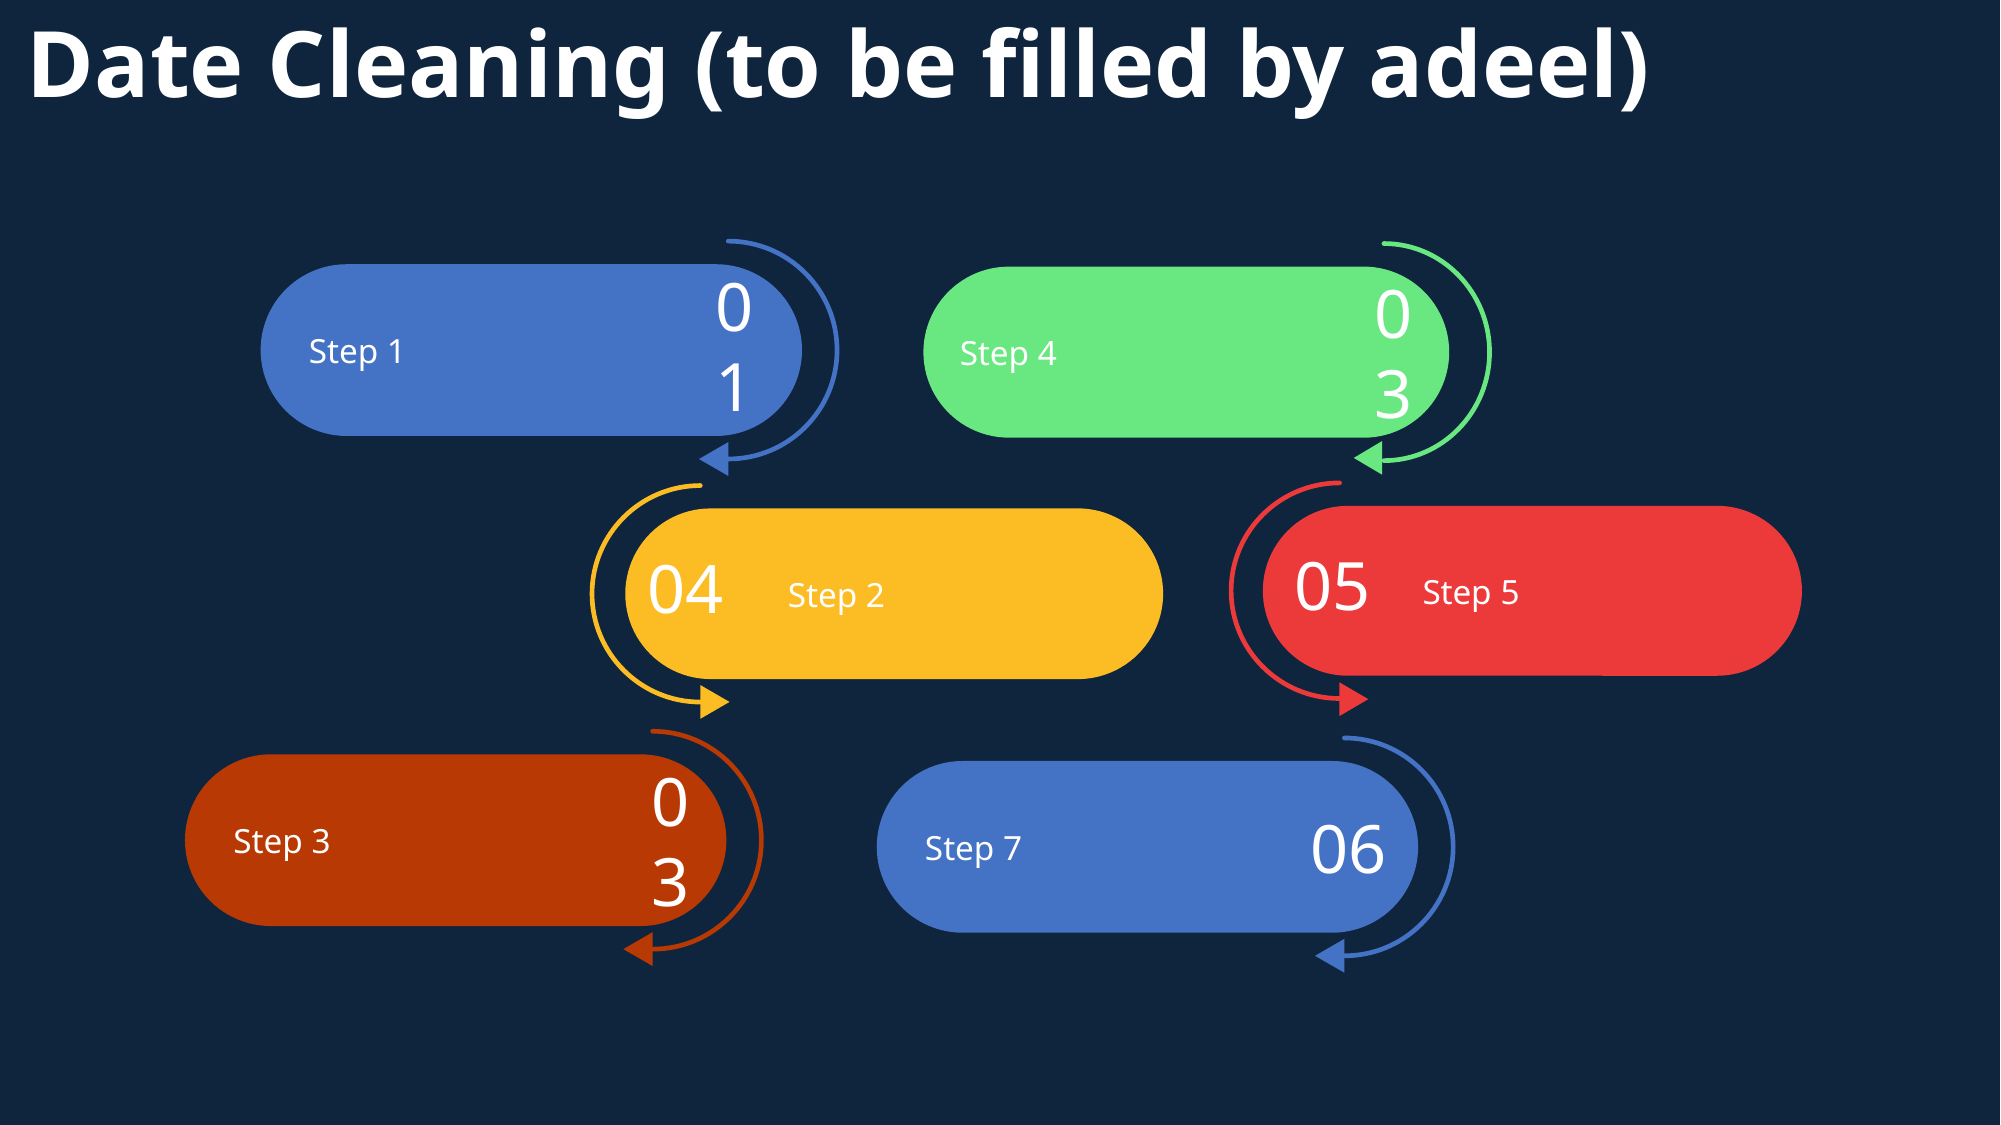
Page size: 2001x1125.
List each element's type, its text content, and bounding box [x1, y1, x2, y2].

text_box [1231, 482, 1801, 717]
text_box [916, 246, 1491, 475]
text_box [184, 731, 762, 966]
title Date Cleaning (to be filled by adeel) [6, 11, 1689, 125]
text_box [260, 241, 838, 476]
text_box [591, 485, 1164, 719]
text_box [876, 737, 1454, 973]
